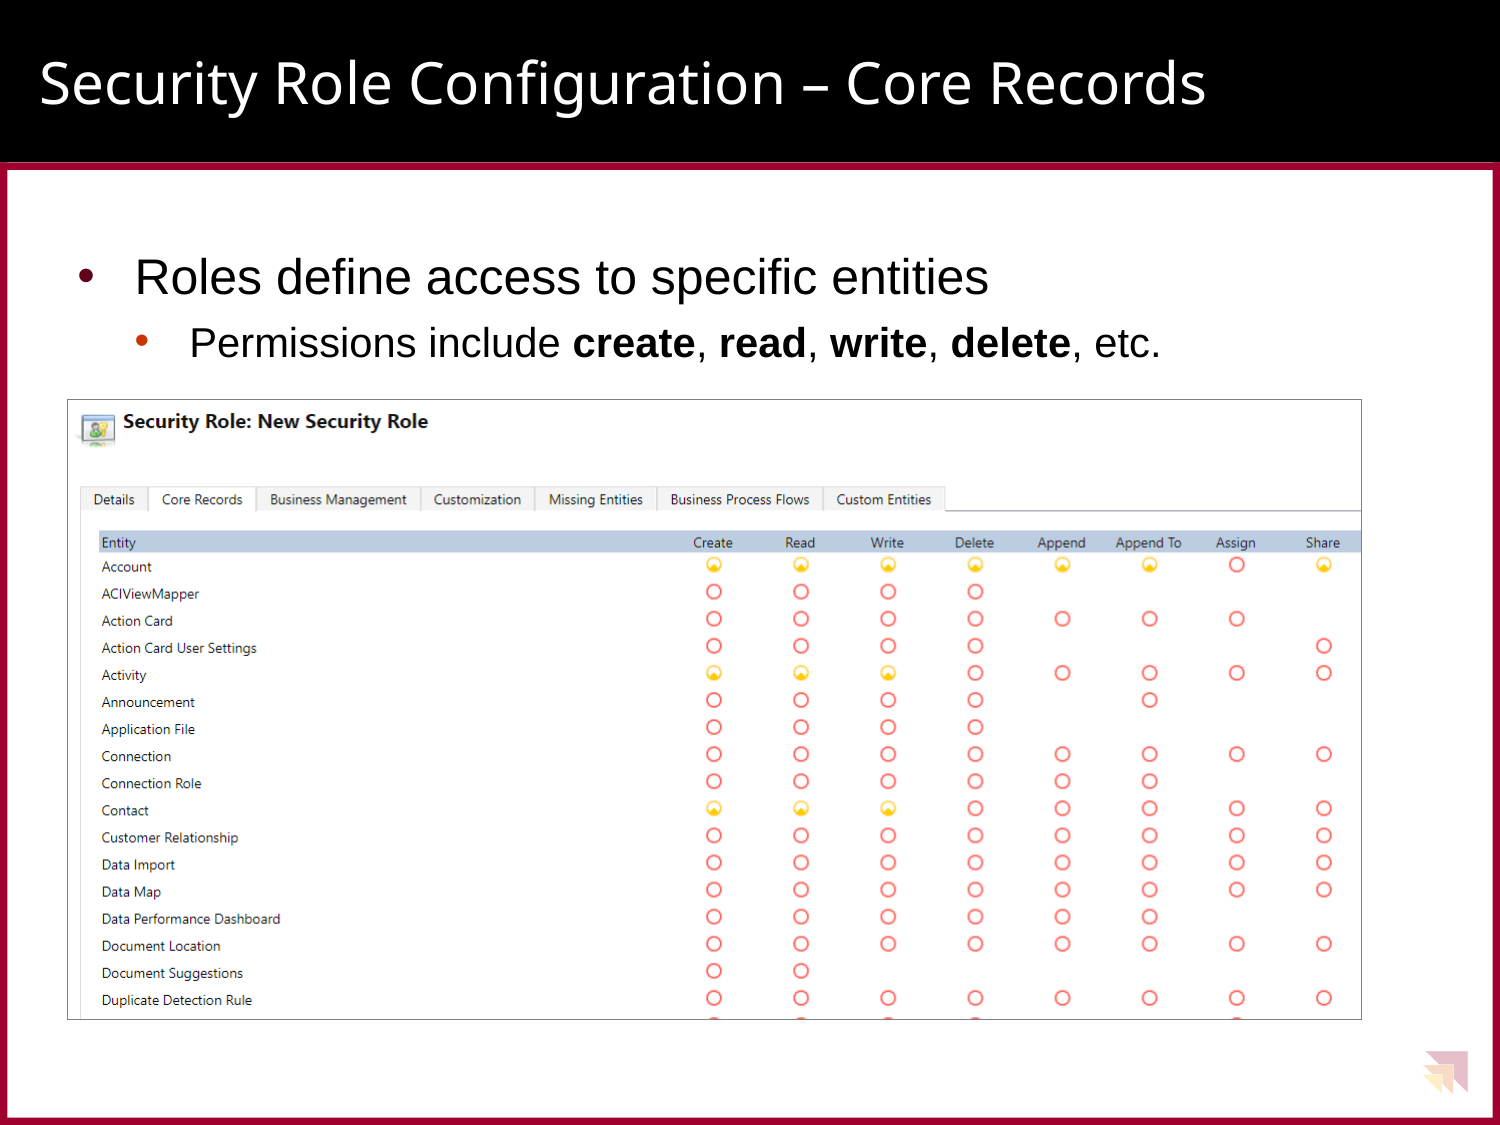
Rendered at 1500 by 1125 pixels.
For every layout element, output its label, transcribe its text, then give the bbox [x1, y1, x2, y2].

title Security Role Configuration – Core Records [24, 12, 1438, 150]
list Roles define access to specific entities Permissions include create, read, write, delete, etc. [62, 237, 1438, 1088]
picture [67, 399, 1362, 1020]
